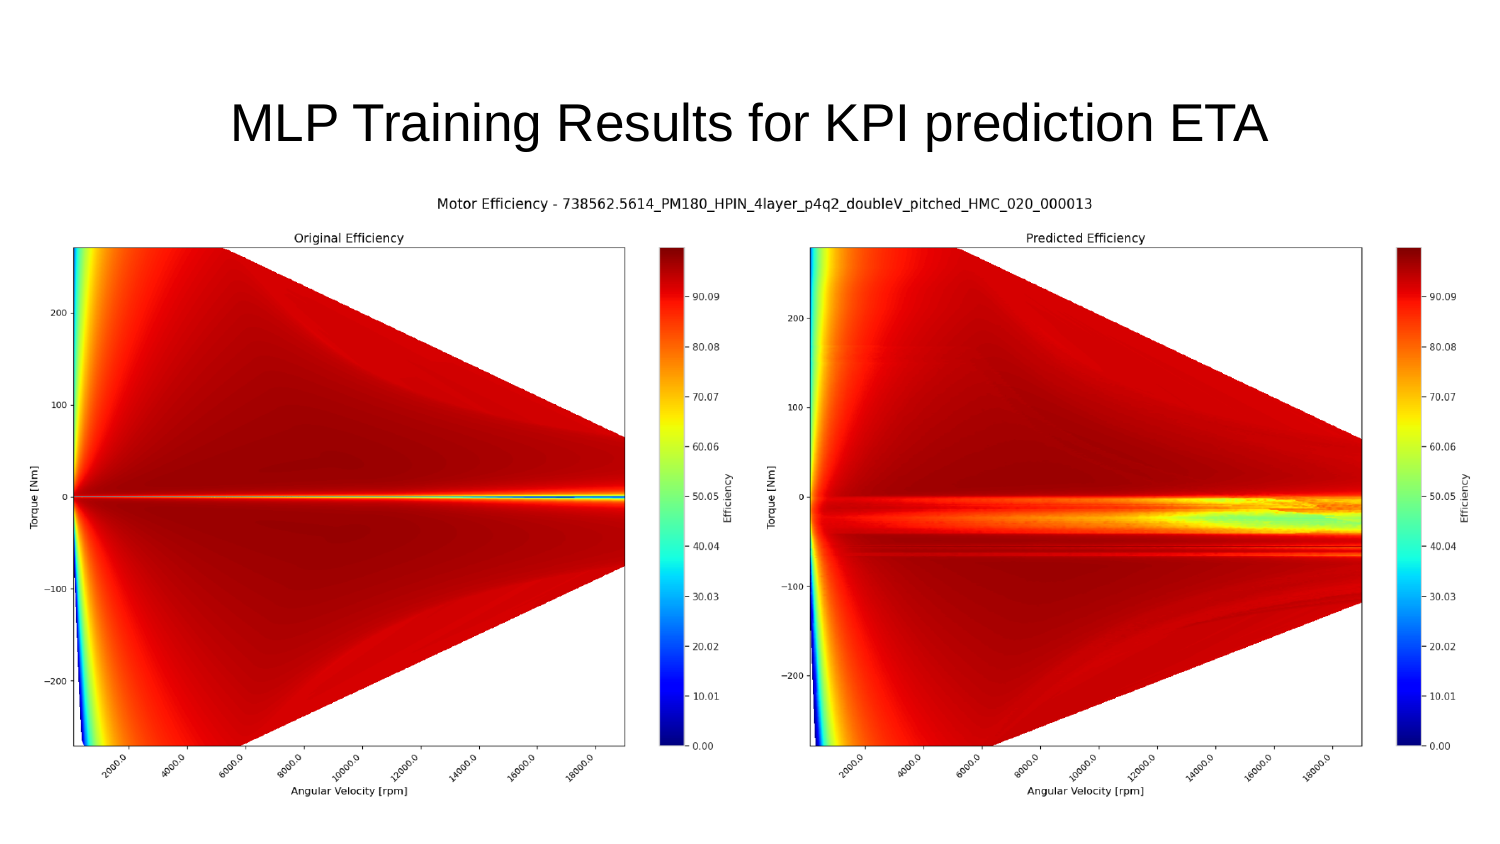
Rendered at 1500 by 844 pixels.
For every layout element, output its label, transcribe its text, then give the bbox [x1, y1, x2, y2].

title MLP Training Results for KPI prediction ETA [51, 72, 1449, 167]
picture [24, 191, 1476, 802]
